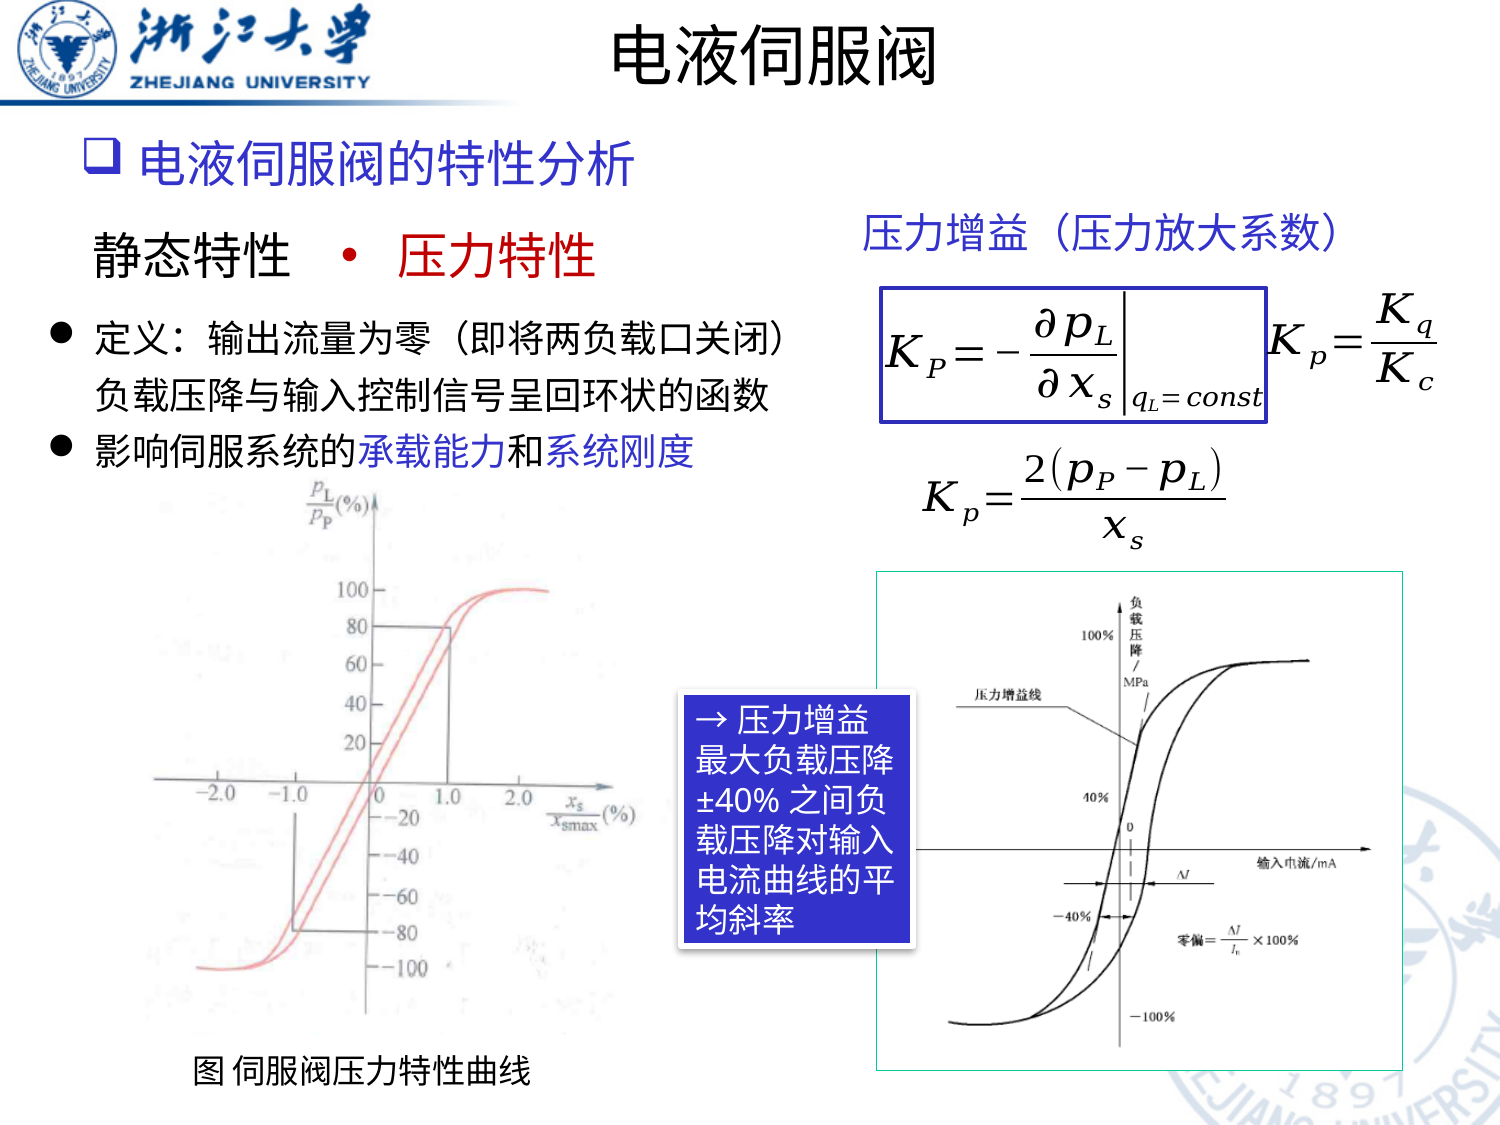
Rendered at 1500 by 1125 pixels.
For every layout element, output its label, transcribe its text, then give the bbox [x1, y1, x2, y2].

picture [0, 0, 1500, 1125]
title 电液伺服阀 [241, 3, 1305, 106]
text_box →压力增益 最大负载压降±40%之间负载压降对输入电流曲线的平均斜率 [684, 689, 871, 949]
text_box 定义：输出流量为零（即将两负载口关闭）负载压降与输入控制信号呈回环状的函数 影响伺服系统的承载能力和系统刚度 [32, 296, 846, 481]
text_box 压力特性 [325, 216, 613, 292]
list 电液伺服阀的特性分析 [64, 125, 1436, 197]
text_box 静态特性 [77, 216, 308, 292]
text_box 压力增益（压力放大系数） [847, 199, 1379, 265]
text_box 图 伺服阀压力特性曲线 [177, 1043, 585, 1098]
